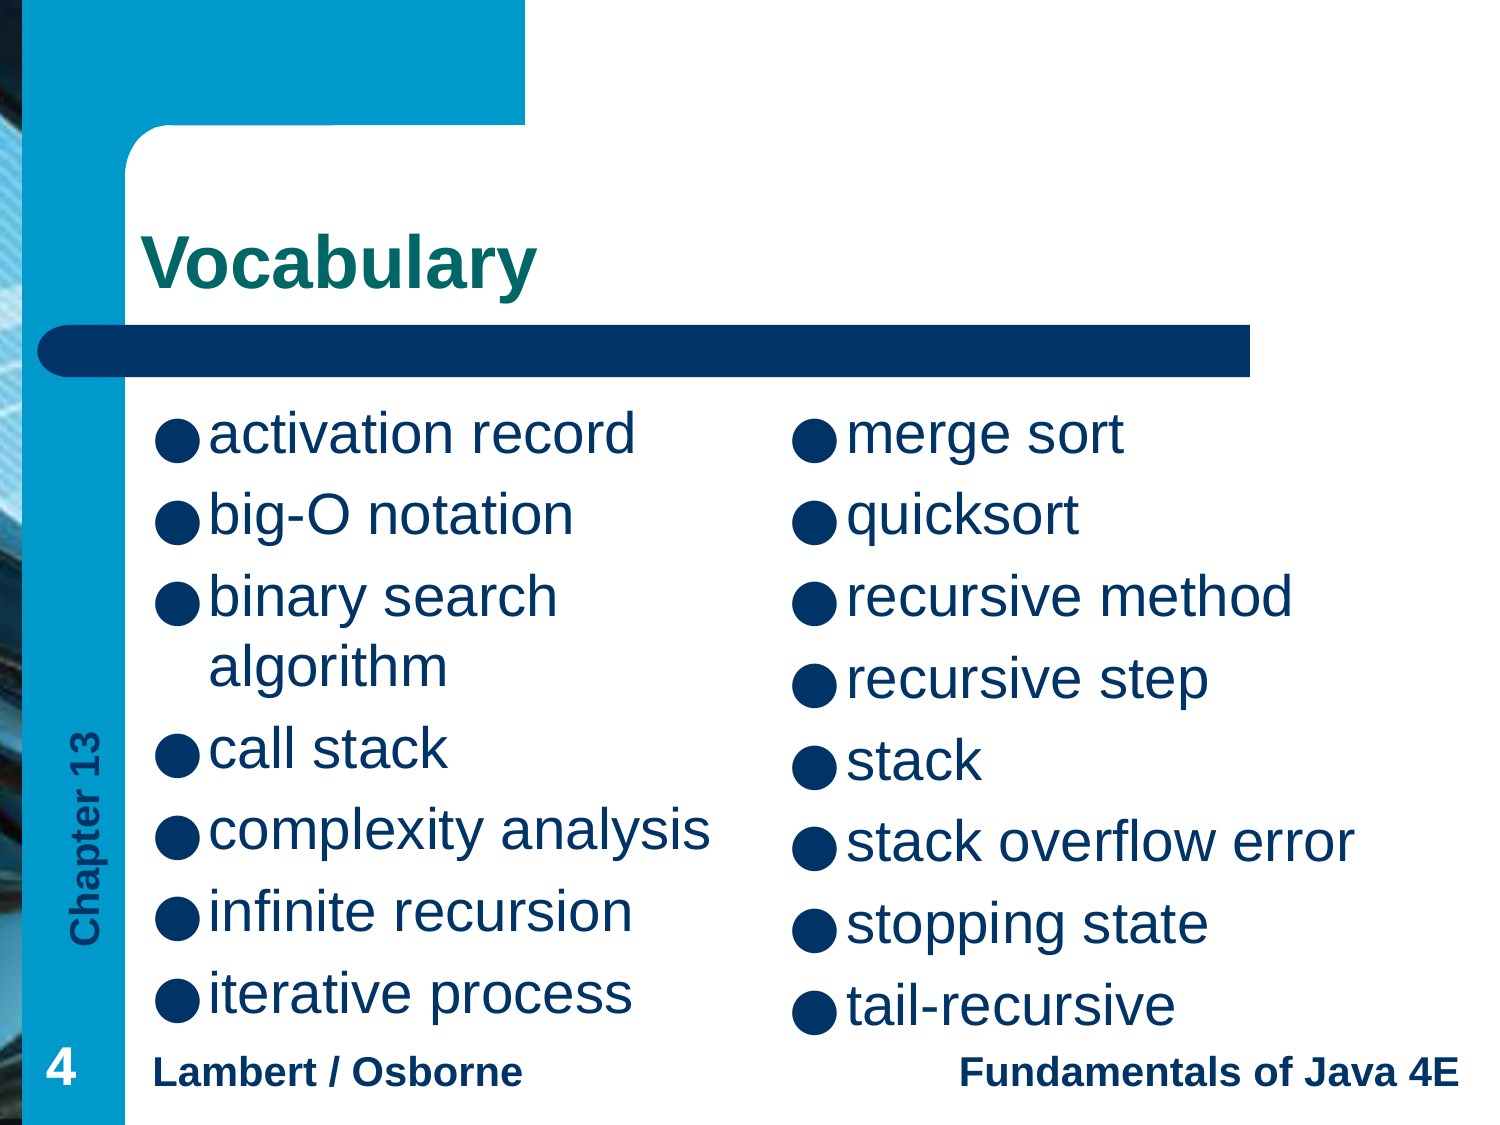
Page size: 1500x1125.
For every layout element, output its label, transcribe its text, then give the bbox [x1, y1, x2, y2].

list activation record big-O notation binary search algorithm call stack complexity analysis infinite recursion iterative process [137, 387, 756, 999]
text_box ‹#› [13, 1023, 111, 1105]
title Vocabulary [125, 125, 1425, 313]
list merge sort quicksort recursive method recursive step stack stack overflow error stopping state tail-recursive [774, 387, 1394, 999]
picture [0, 0, 21, 1125]
